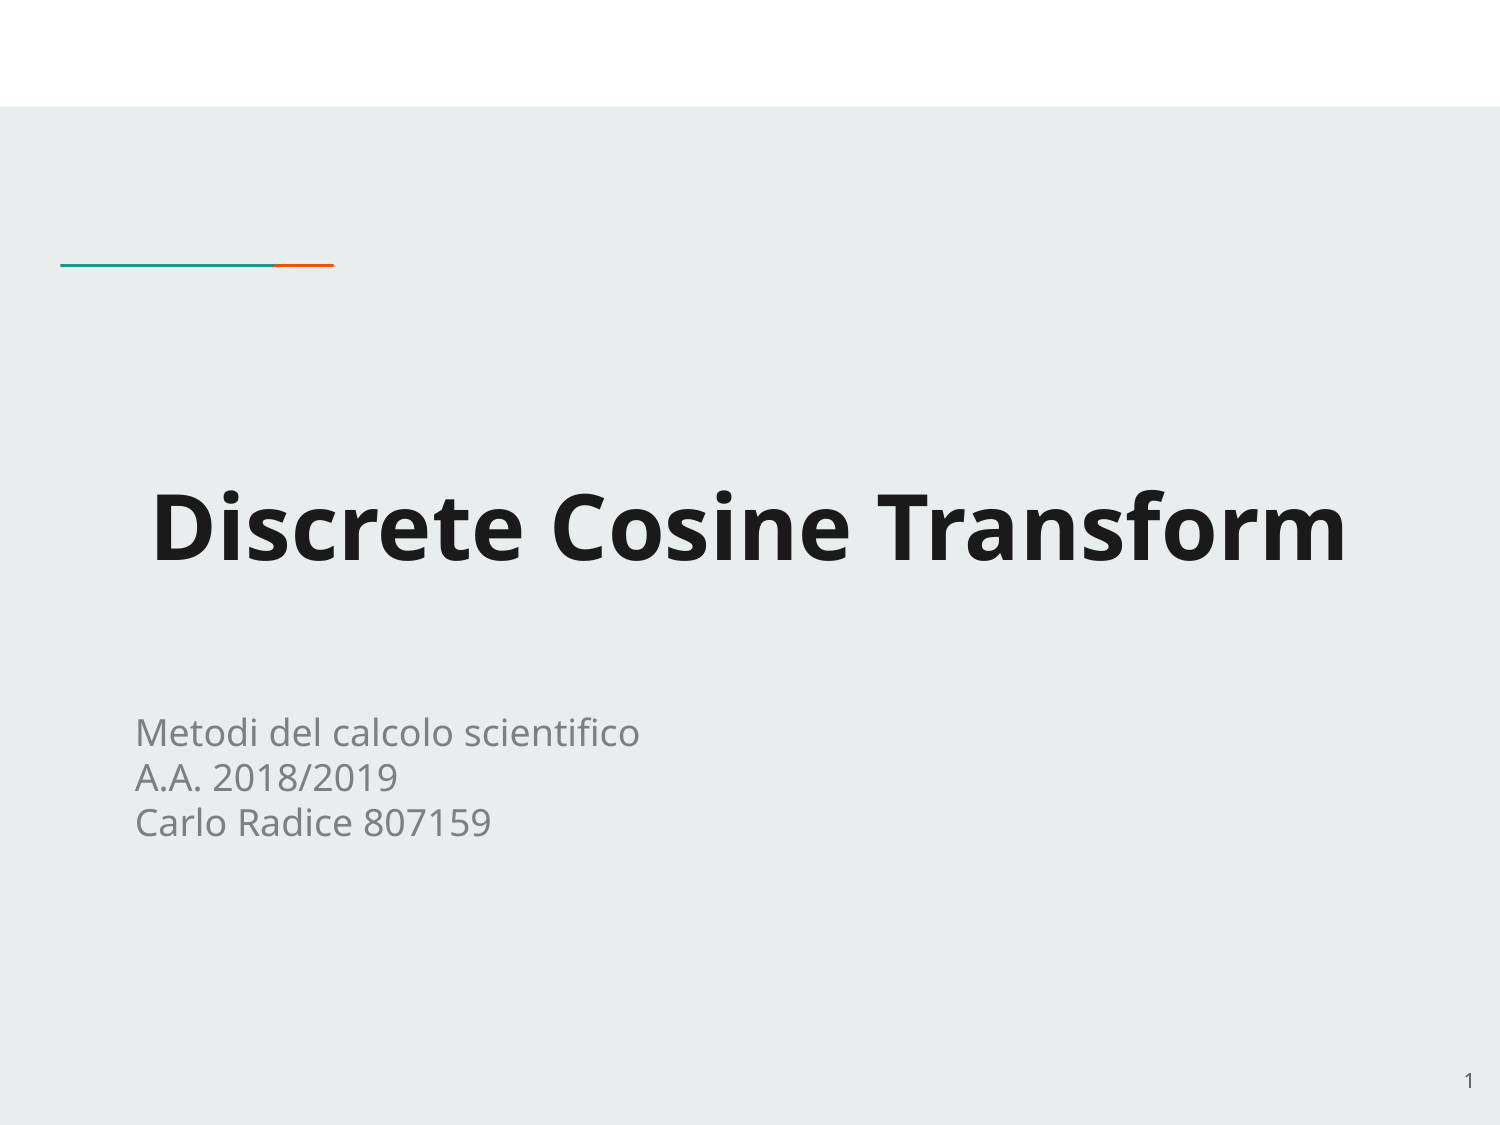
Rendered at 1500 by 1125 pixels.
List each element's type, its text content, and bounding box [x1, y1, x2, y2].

title Discrete Cosine Transform [119, 289, 1381, 654]
slide_number 1 [1400, 1038, 1491, 1125]
subtitle Metodi del calcolo scientifico A.A. 2018/2019 Carlo Radice 807159 [119, 693, 1381, 866]
